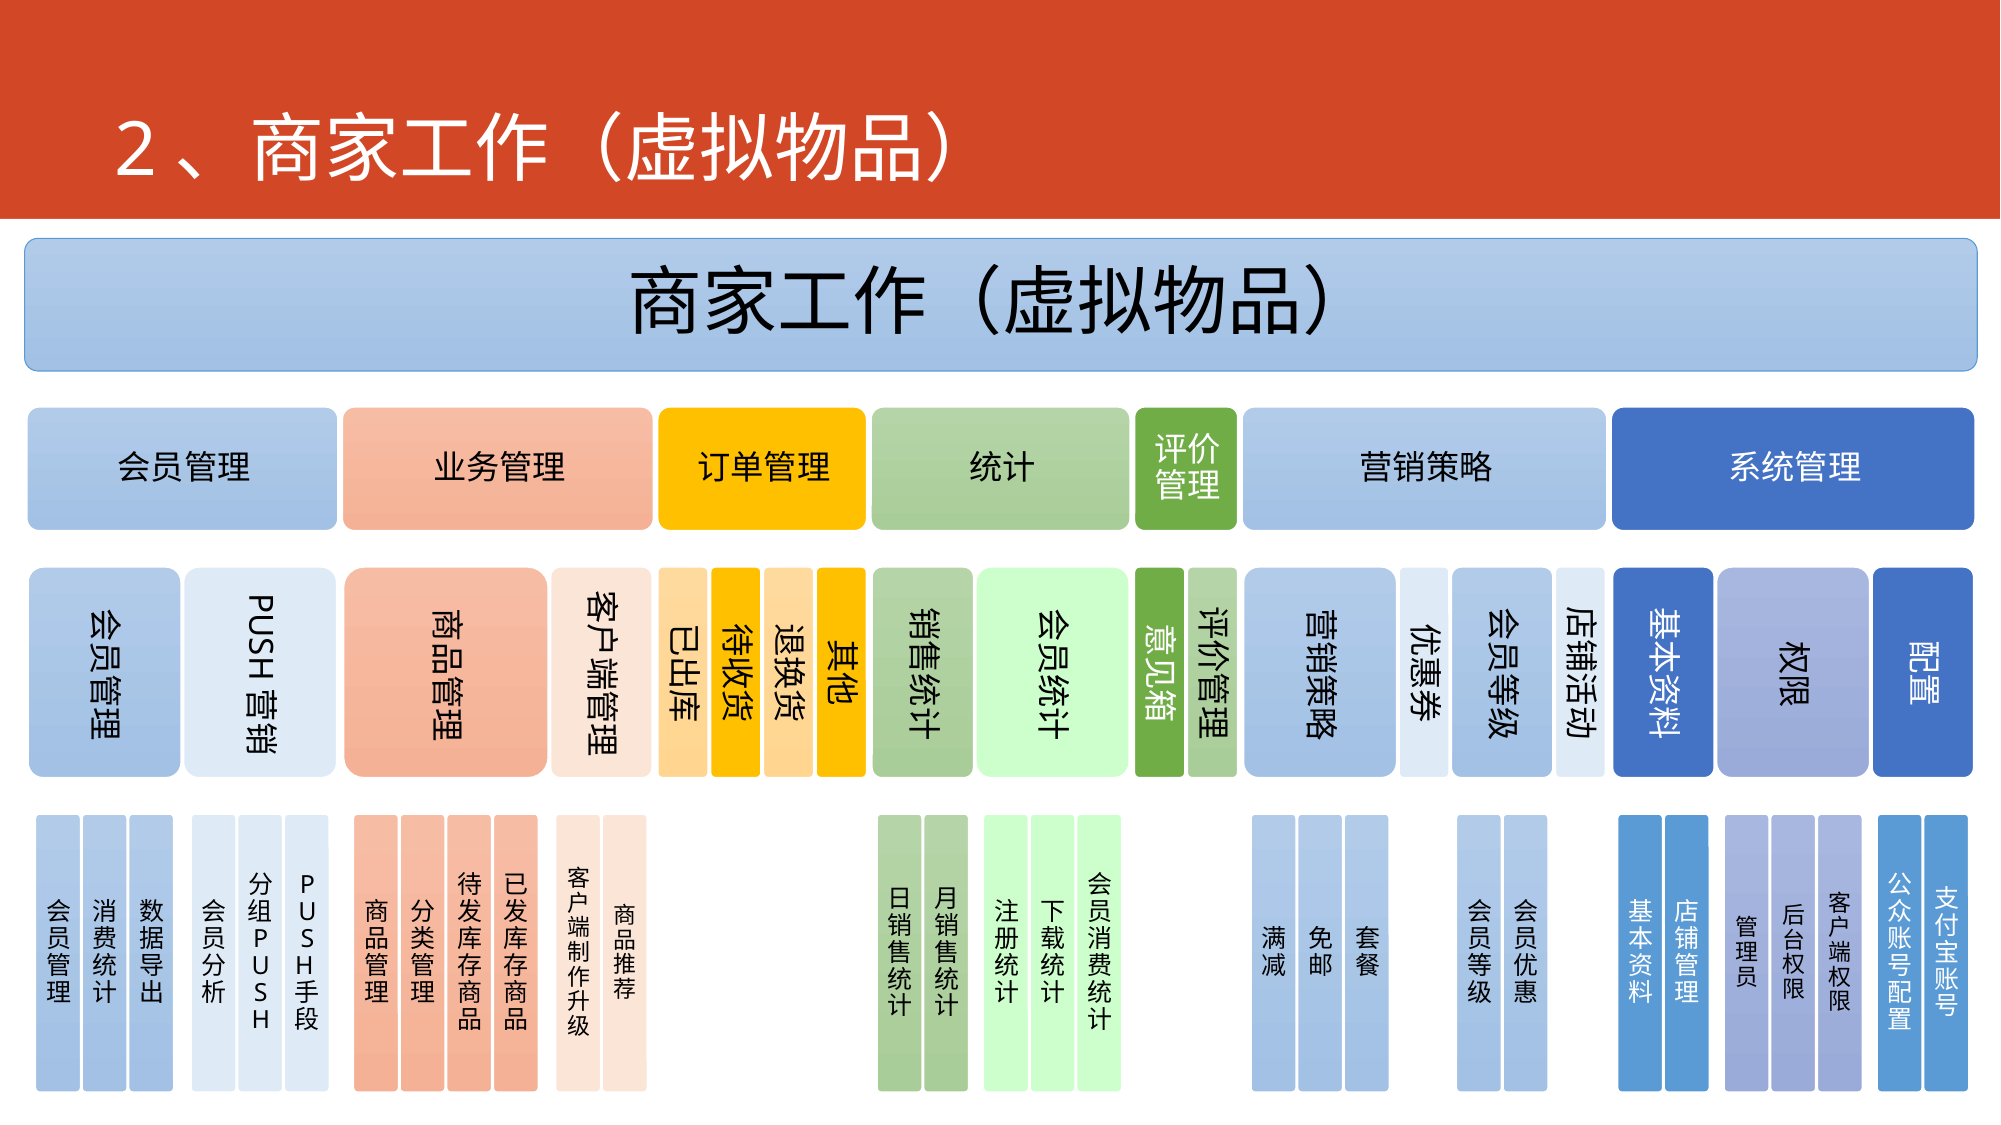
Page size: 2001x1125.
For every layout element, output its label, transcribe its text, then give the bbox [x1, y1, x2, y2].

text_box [23, 238, 1979, 1093]
title 2、商家工作（虚拟物品） [99, 0, 1863, 199]
